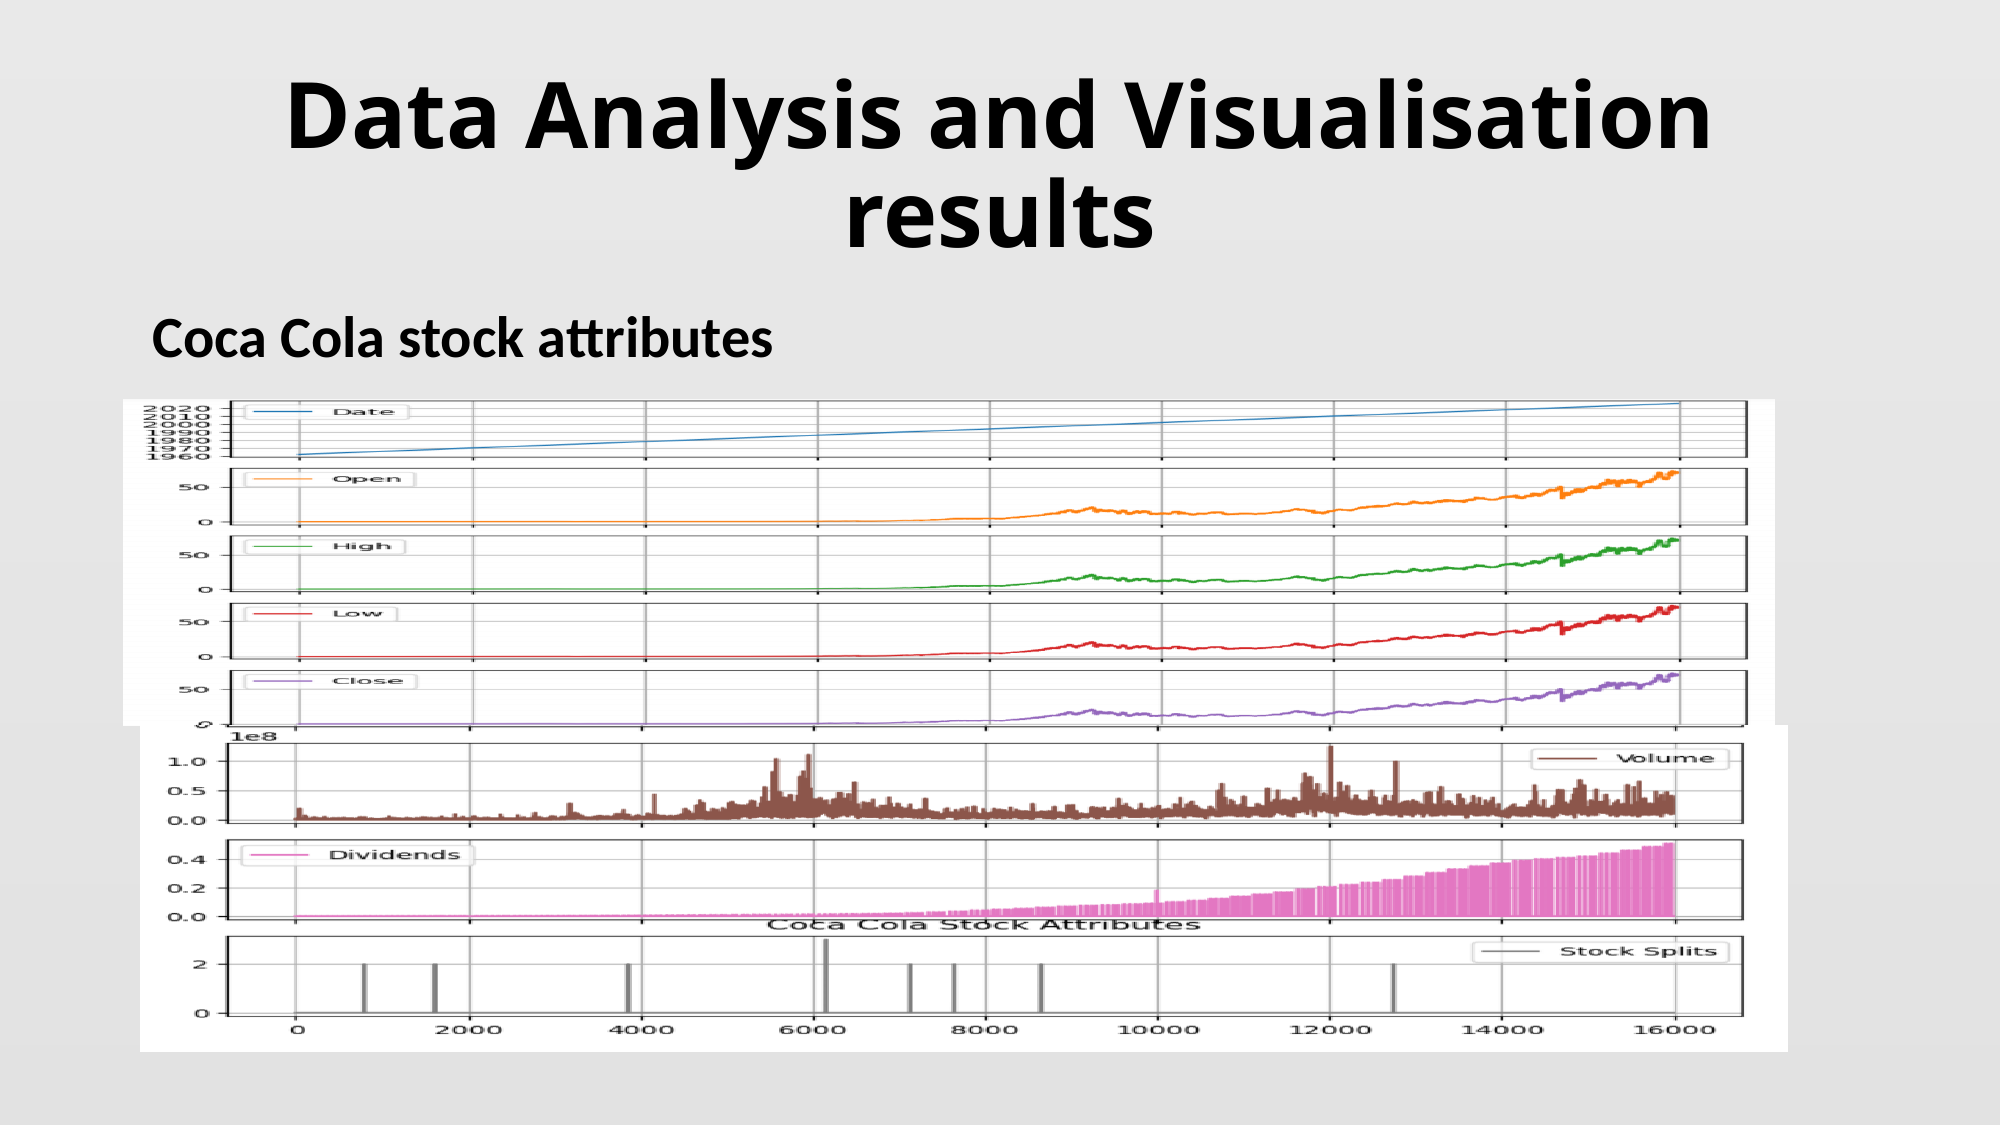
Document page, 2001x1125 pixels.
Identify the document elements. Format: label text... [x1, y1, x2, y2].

list Coca Cola stock attributes [137, 299, 1863, 1014]
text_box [123, 399, 1788, 1052]
title Data Analysis and Visualisation results [137, 59, 1863, 278]
